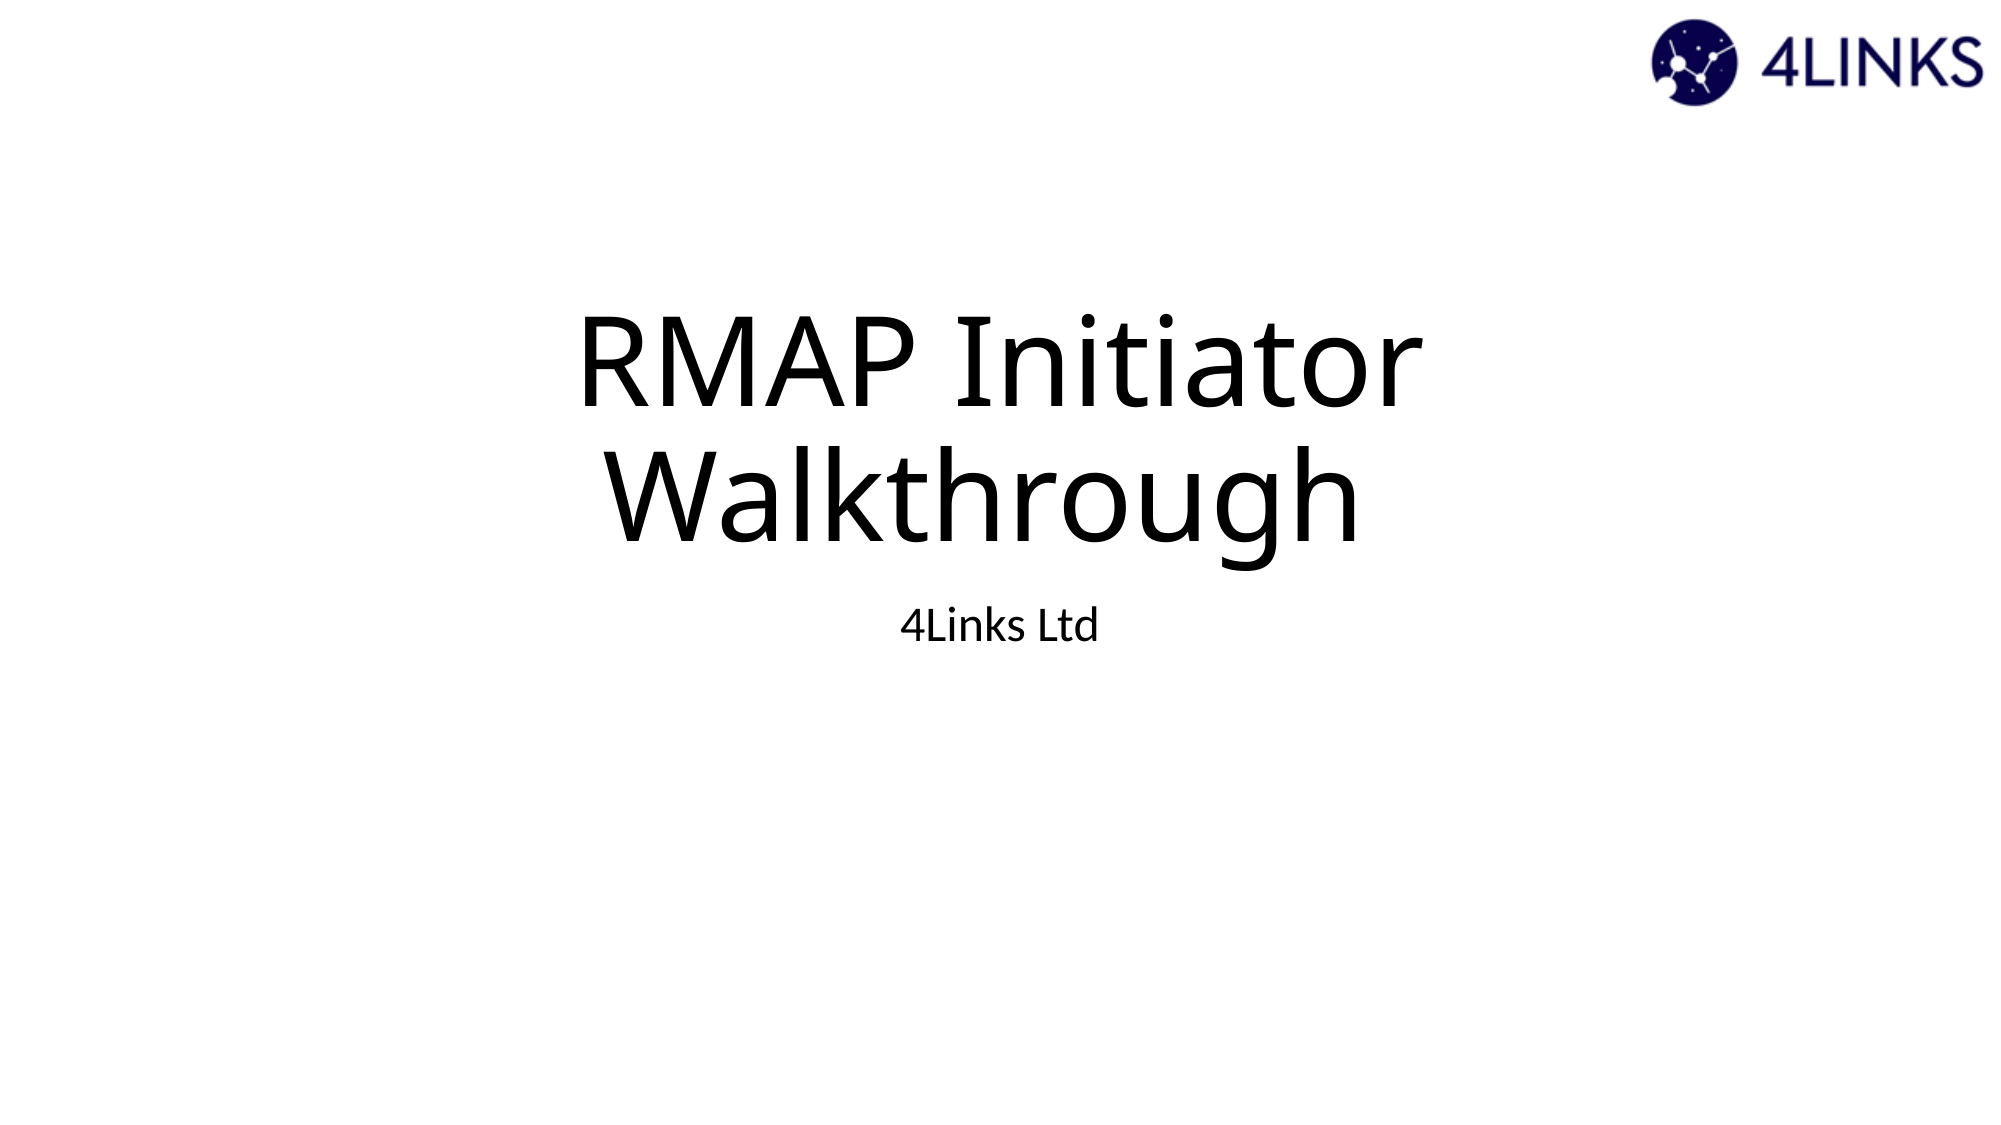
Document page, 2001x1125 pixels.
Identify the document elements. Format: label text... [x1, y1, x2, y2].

subtitle 4Links Ltd [249, 590, 1750, 863]
title RMAP Initiator Walkthrough [249, 184, 1750, 576]
picture [1626, 0, 2000, 130]
